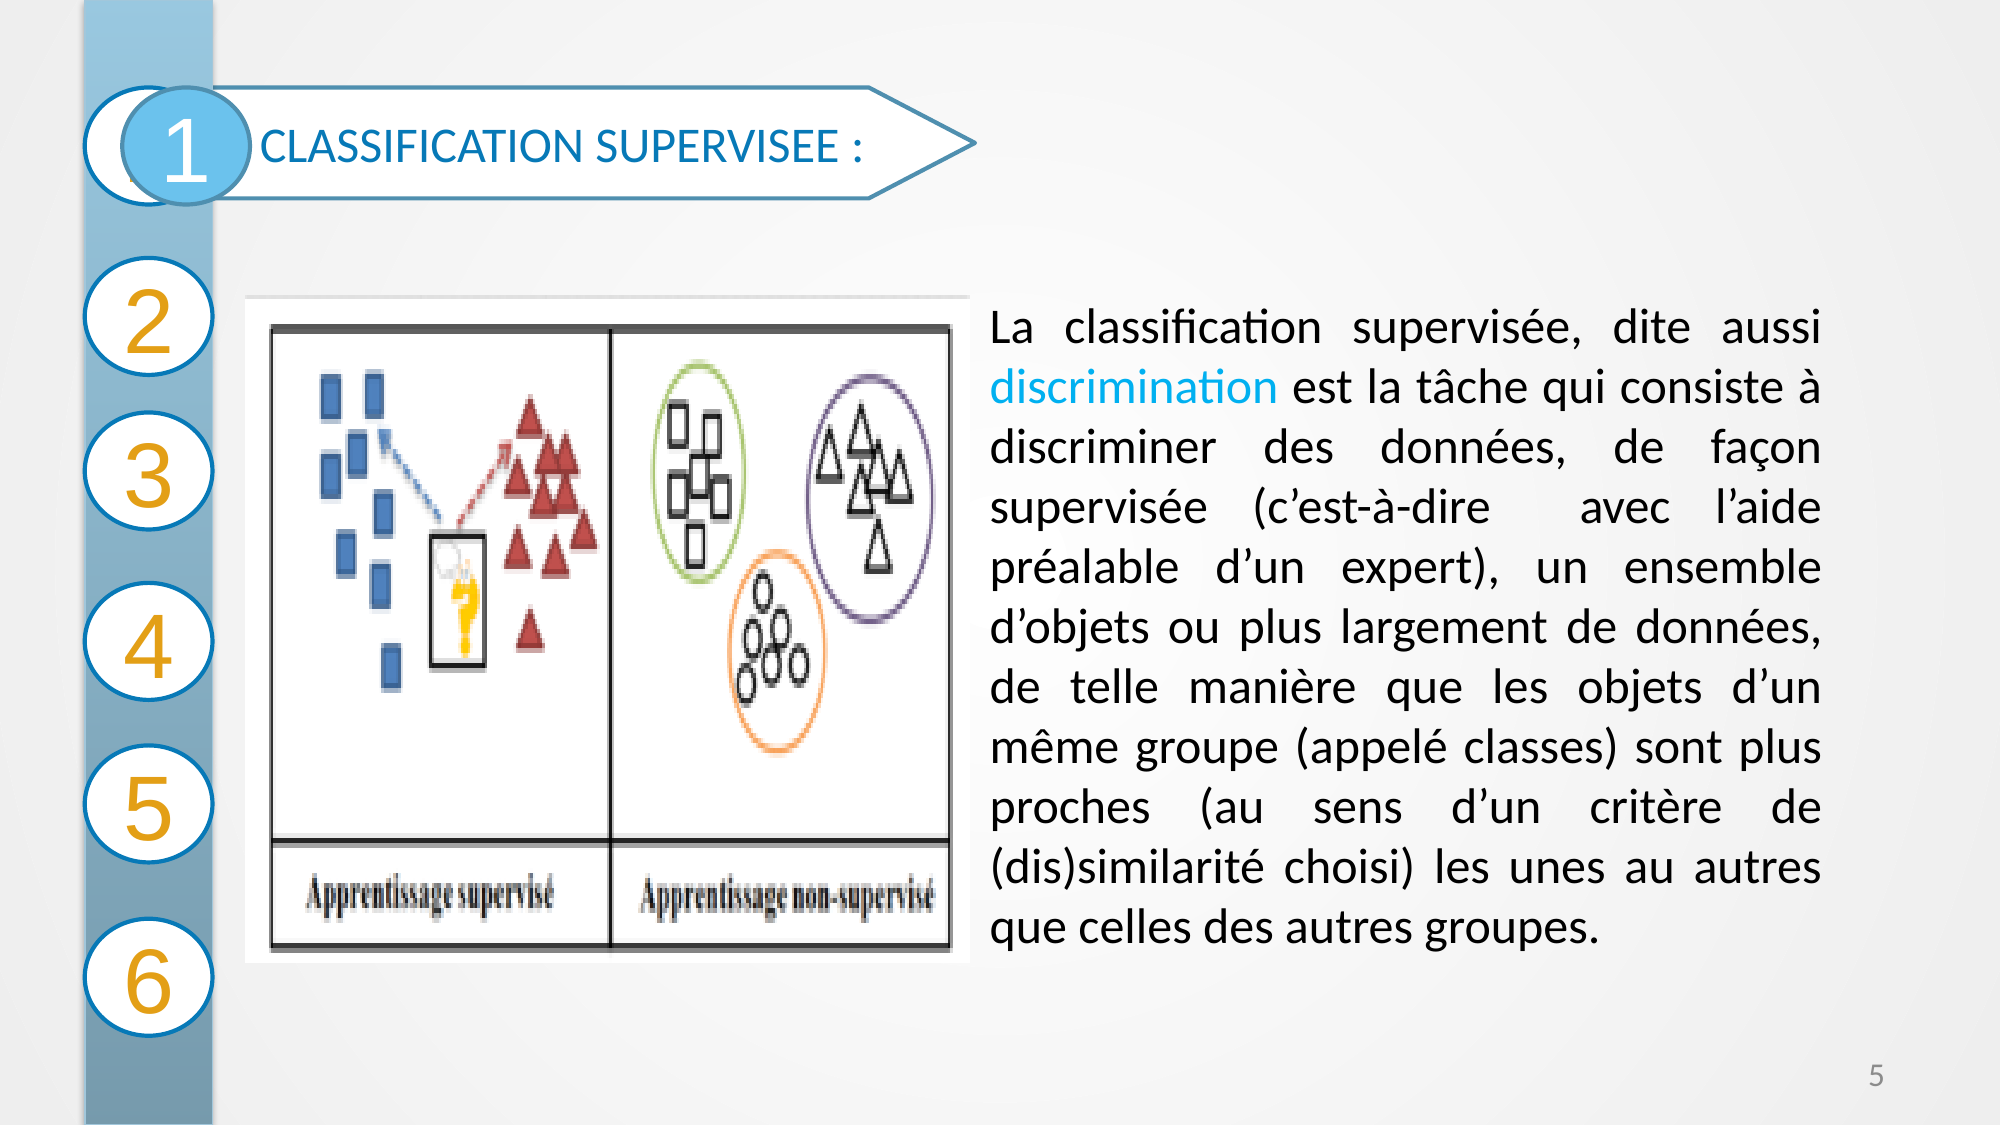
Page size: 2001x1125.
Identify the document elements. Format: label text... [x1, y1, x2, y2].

picture [244, 295, 971, 963]
text_box 1 [120, 85, 253, 207]
text_box 1 [82, 85, 167, 207]
text_box 4 [82, 580, 215, 703]
text_box [84, 994, 213, 1125]
text_box [84, 333, 213, 454]
text_box 5 [82, 743, 215, 865]
slide_number 5 [1433, 1042, 1900, 1103]
text_box 2 [82, 255, 215, 378]
text_box La classification supervisée, dite aussi discrimination est la tâche qui consiste à discriminer des données, de façon supervisée (c’est-à-dire avec l’aide préalable d’un expert), un ensemble d’objets ou plus largement de données, de telle manière que les objets d’un même groupe (appelé classes) sont plus proches (au sens d’un critère de (dis)similarité choisi) les unes au autres que celles des autres groupes. [974, 285, 1838, 1021]
text_box [84, 820, 213, 961]
text_box [84, 487, 213, 625]
text_box 3 [82, 410, 215, 532]
text_box [84, 658, 213, 787]
text_box [84, 0, 213, 129]
text_box 6 [82, 916, 215, 1038]
text_box CLASSIFICATION SUPERVISEE : [217, 85, 978, 201]
text_box [84, 163, 213, 300]
